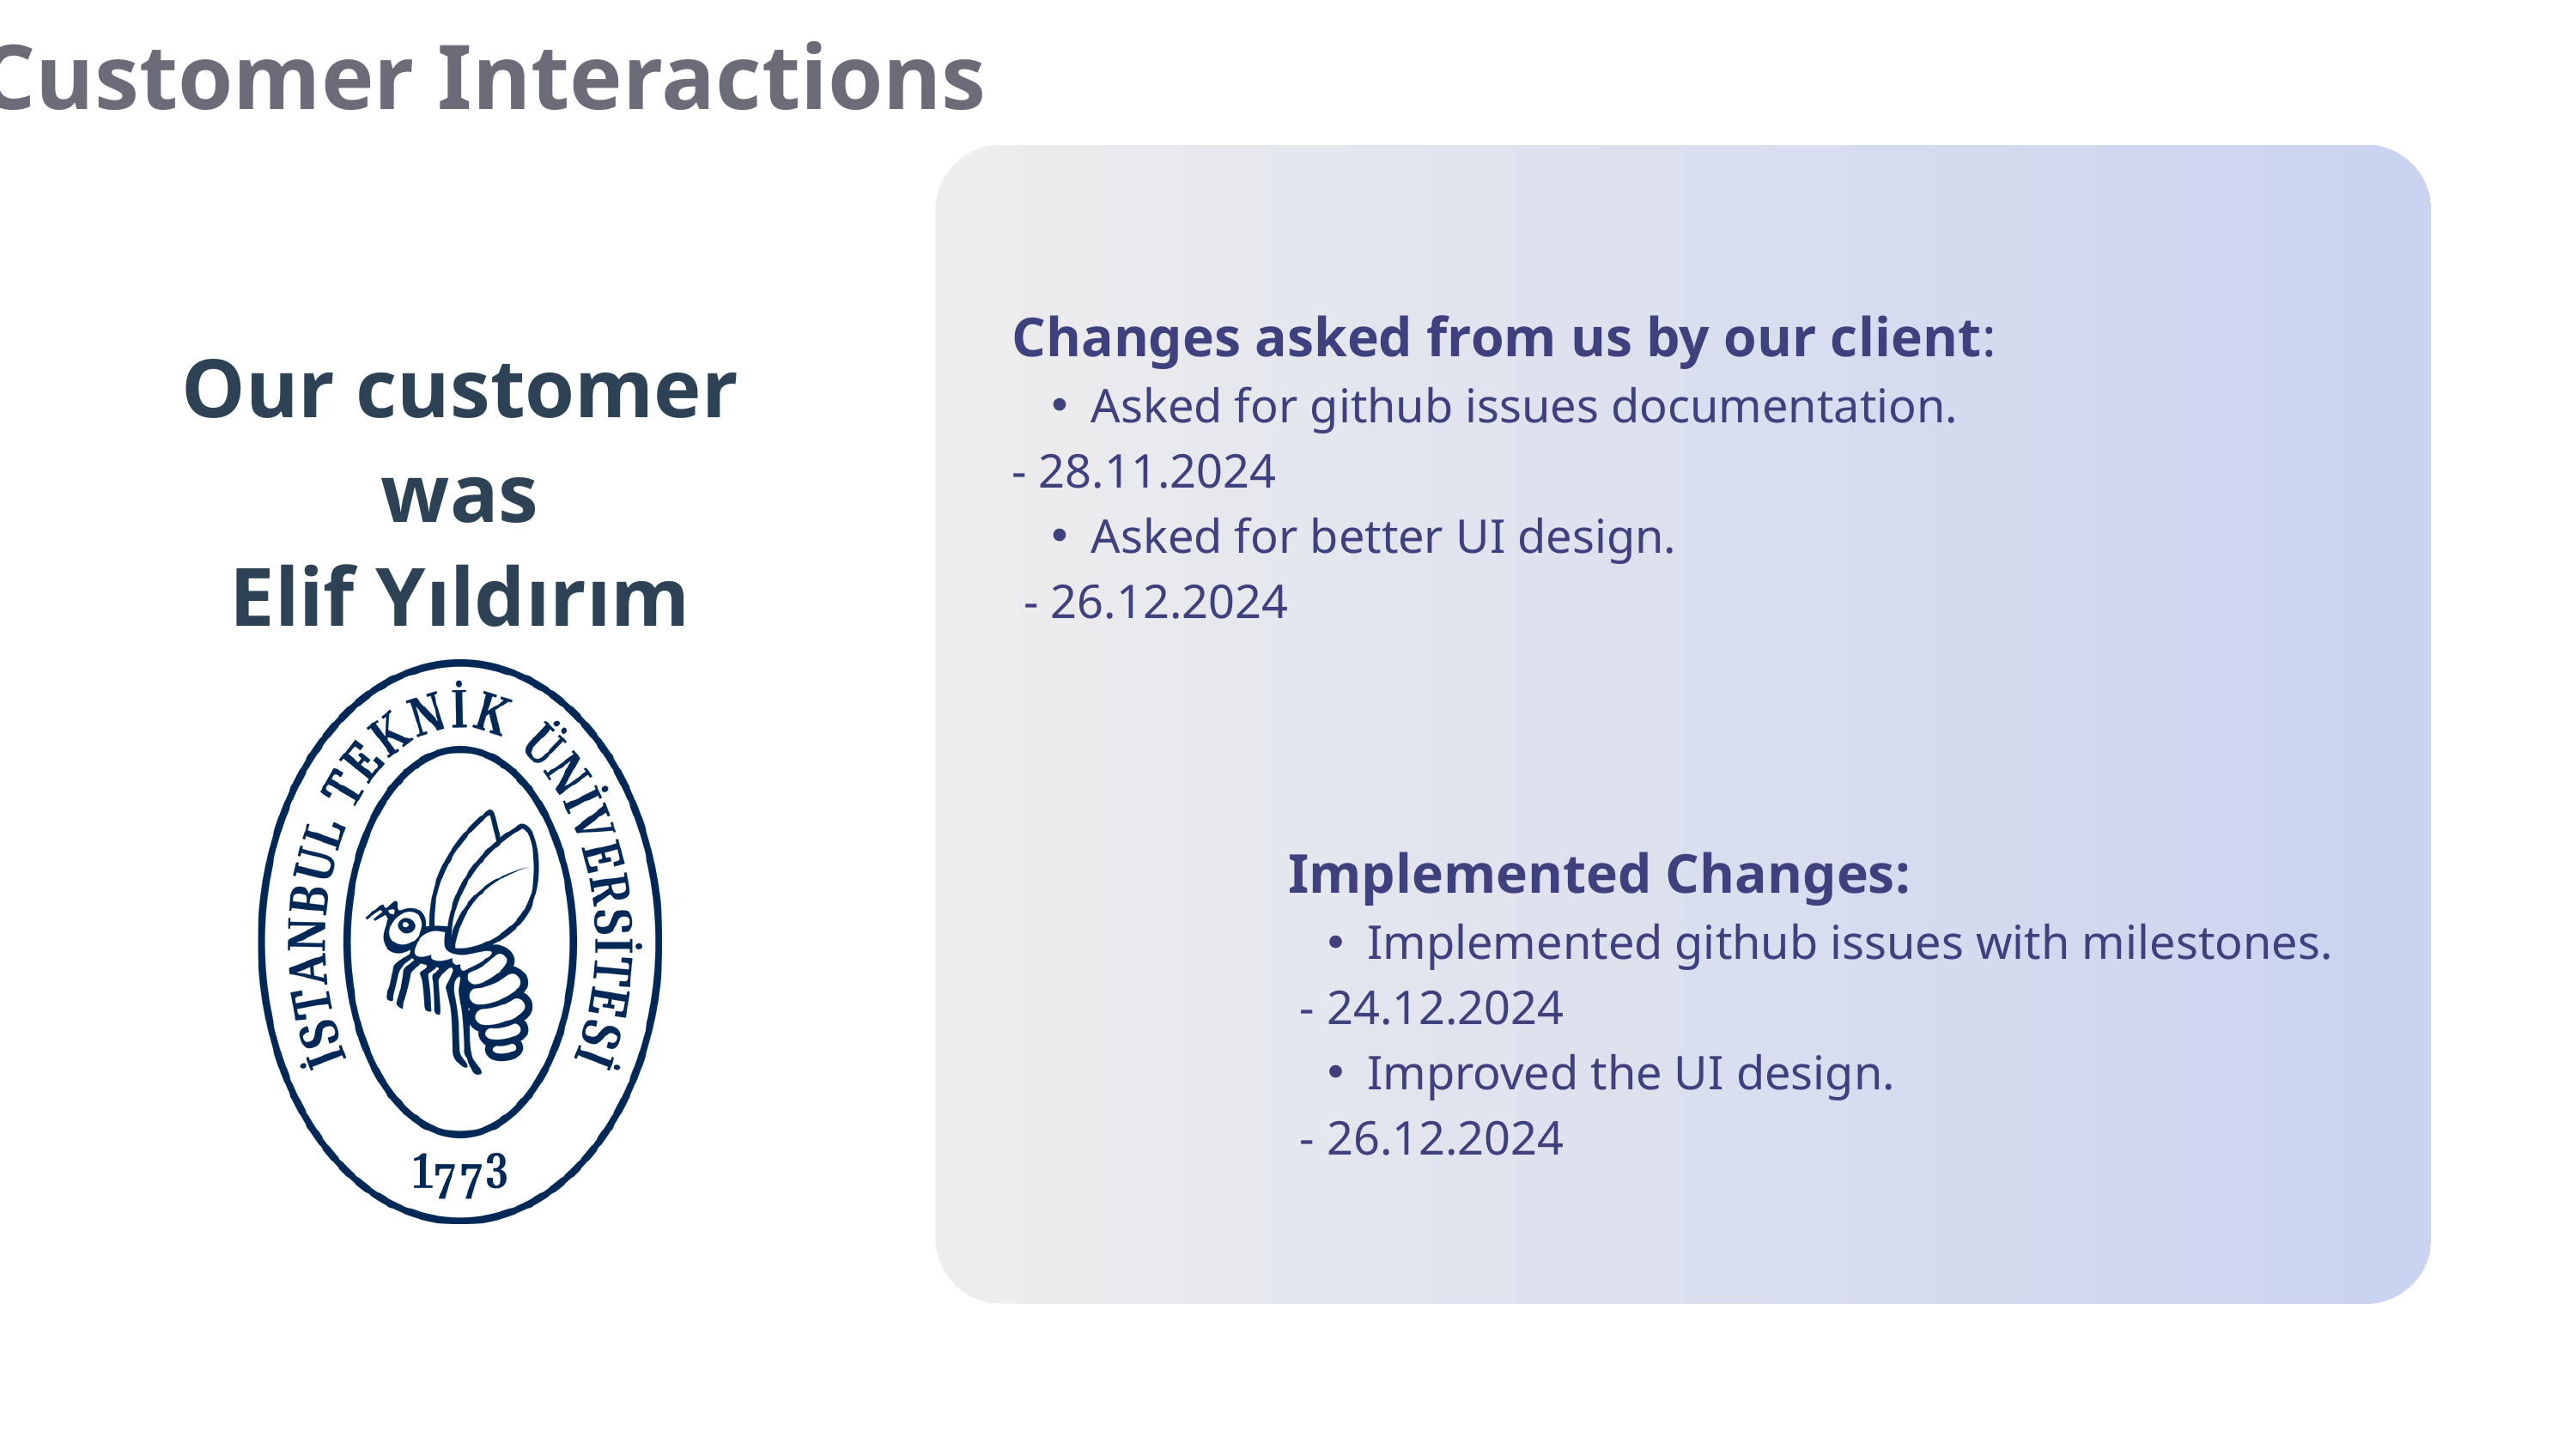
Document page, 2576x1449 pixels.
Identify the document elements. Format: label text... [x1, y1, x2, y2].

text_box Our customer was Elif Yıldırım [144, 329, 775, 748]
text_box Customer Interactions [0, 11, 1025, 245]
text_box [258, 659, 662, 1225]
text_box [1287, 835, 2335, 1285]
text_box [935, 144, 2432, 1304]
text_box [1012, 299, 2037, 750]
